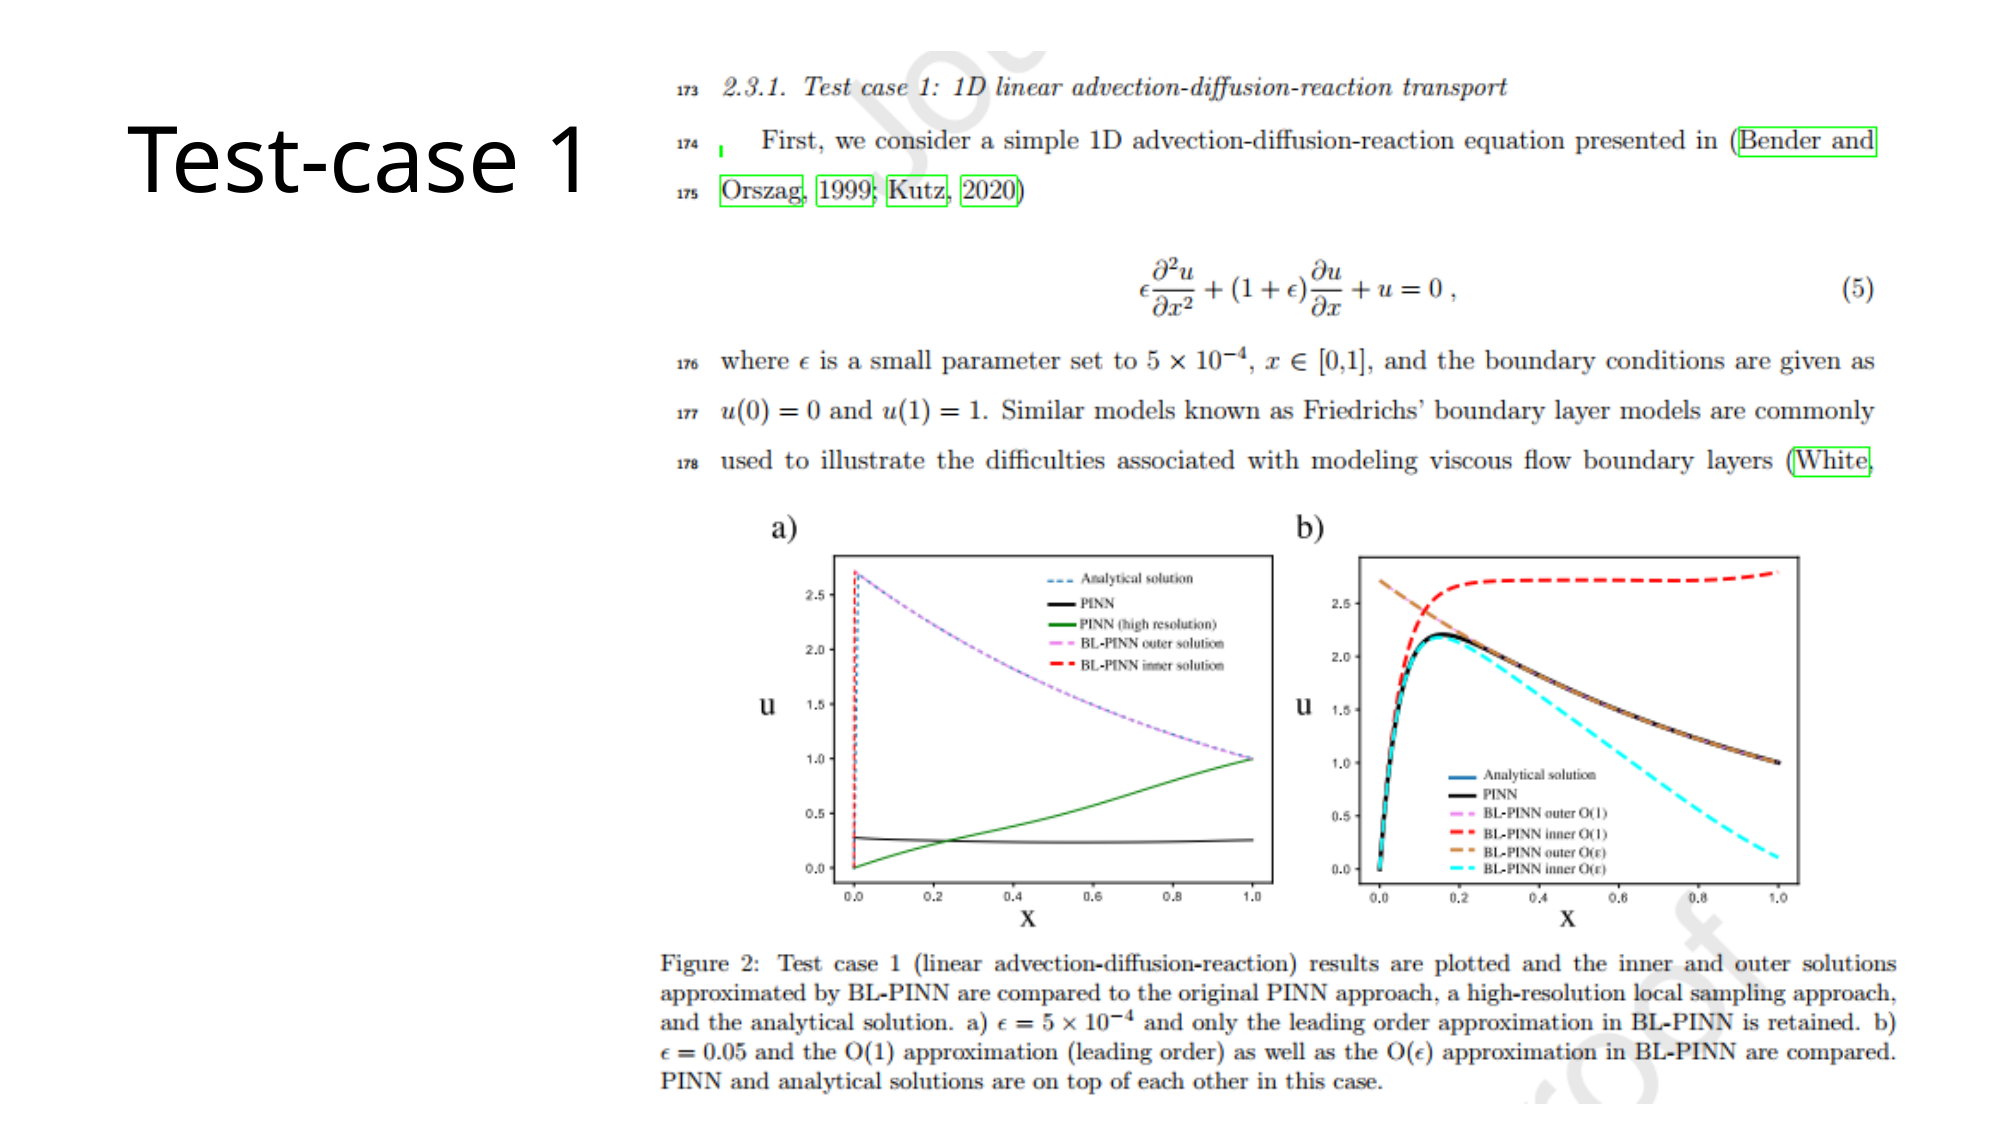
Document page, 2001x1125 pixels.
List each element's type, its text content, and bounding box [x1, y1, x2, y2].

picture [646, 489, 1913, 1104]
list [651, 51, 1900, 488]
title Test-case 1 [112, 53, 651, 272]
